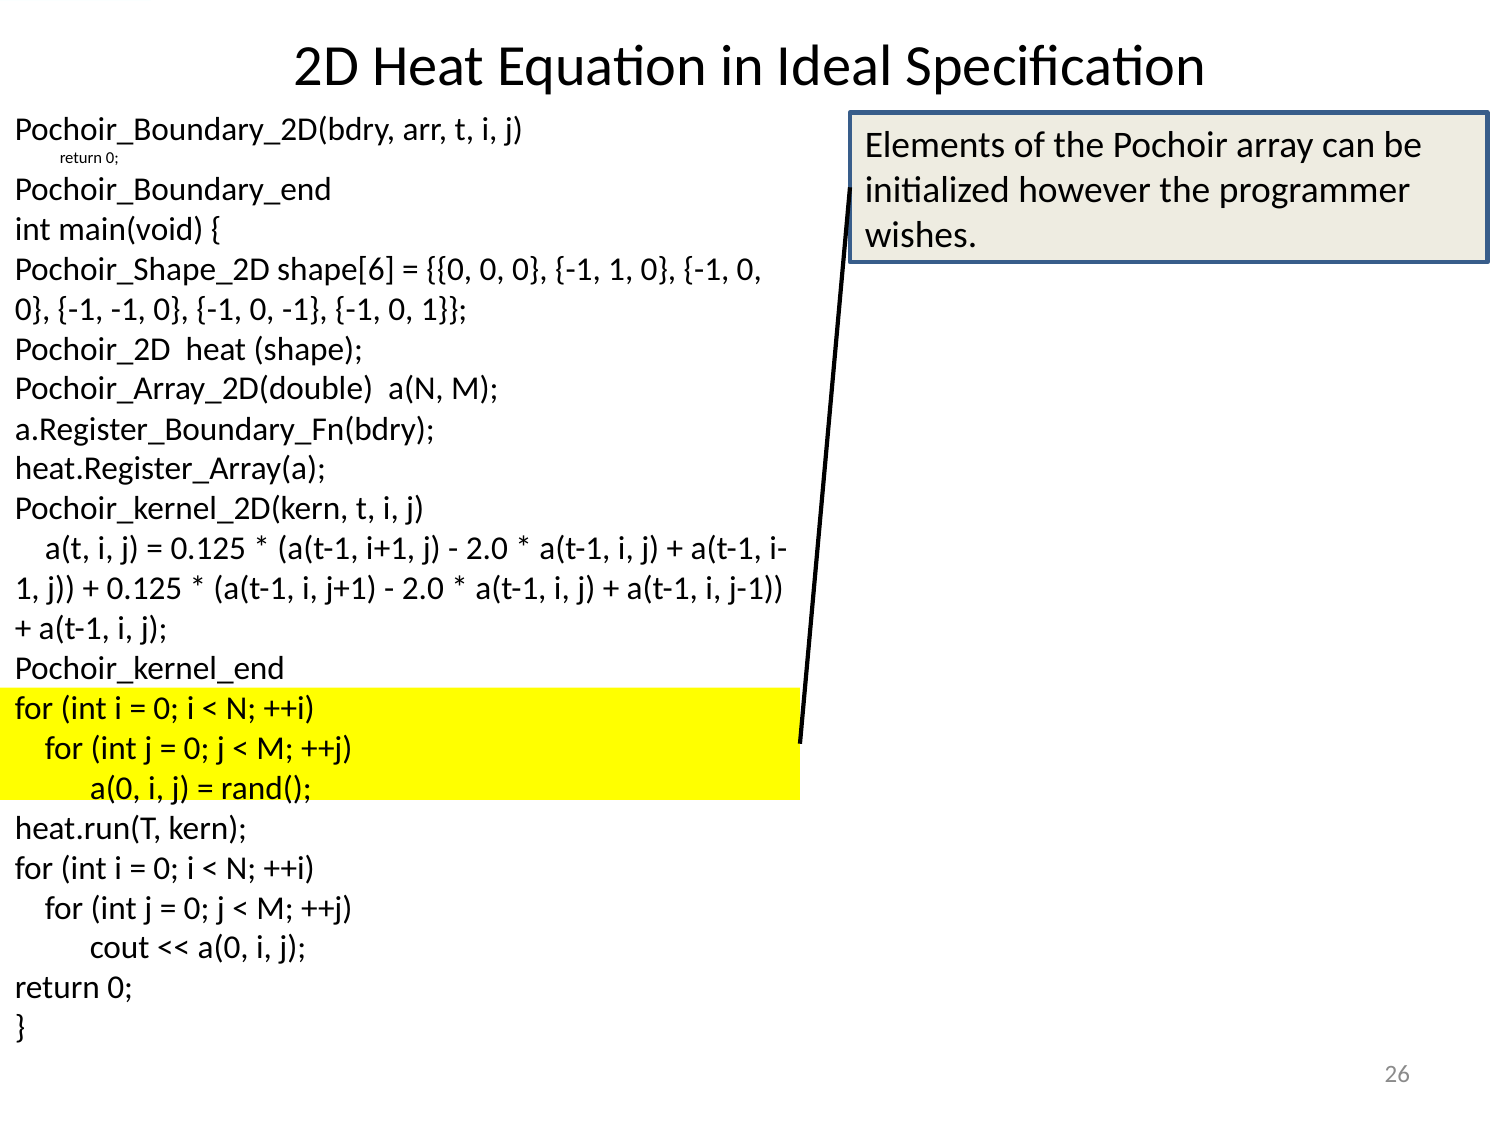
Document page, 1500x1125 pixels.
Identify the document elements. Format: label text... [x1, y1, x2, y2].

text_box Pochoir_Boundary_2D(bdry, arr, t, i, j) return 0; Pochoir_Boundary_end int main(void) { Pochoir_Shape_2D shape[6] = {{0, 0, 0}, {-1, 1, 0}, {-1, 0, 0}, {-1, -1, 0}, {-1, 0, -1}, {-1, 0, 1}}; Pochoir_2D heat (shape); Pochoir_Array_2D(double) a(N, M); a.Register_Boundary_Fn(bdry); heat.Register_Array(a); Pochoir_kernel_2D(kern, t, i, j) a(t, i, j) = 0.125 * (a(t-1, i+1, j) - 2.0 * a(t-1, i, j) + a(t-1, i-1, j)) + 0.125 * (a(t-1, i, j+1) - 2.0 * a(t-1, i, j) + a(t-1, i, j-1)) + a(t-1, i, j); Pochoir_kernel_end for (int i = 0; i < N; ++i) for (int j = 0; j < M; ++j) a(0, i, j) = rand(); heat.run(T, kern); for (int i = 0; i < N; ++i) for (int j = 0; j < M; ++j) cout << a(0, i, j); return 0; } [0, 99, 813, 1053]
slide_number 26 [1074, 1042, 1425, 1103]
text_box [799, 187, 851, 744]
title 2D Heat Equation in Ideal Specification [74, 0, 1426, 126]
text_box Elements of the Pochoir array can be initialized however the programmer wishes. [848, 110, 1490, 264]
